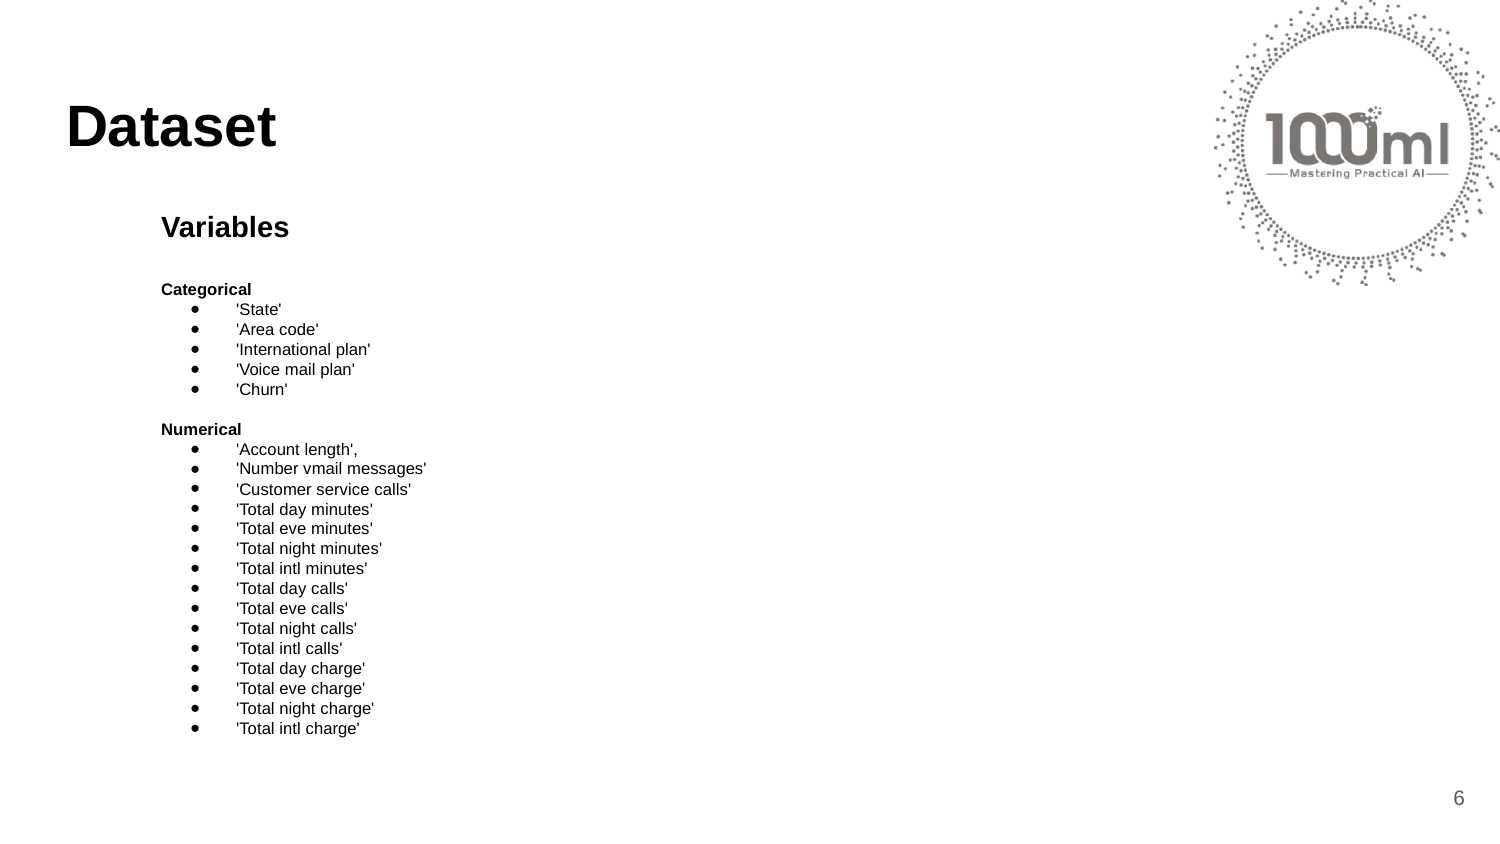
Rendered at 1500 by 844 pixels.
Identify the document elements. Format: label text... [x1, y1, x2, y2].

text_box Variables Categorical 'State' 'Area code' 'International plan' 'Voice mail plan' 'Churn' Numerical 'Account length', 'Number vmail messages' 'Customer service calls' 'Total day minutes' 'Total eve minutes' 'Total night minutes' 'Total intl minutes' 'Total day calls' 'Total eve calls' 'Total night calls' 'Total intl calls' 'Total day charge' 'Total eve charge' 'Total night charge' 'Total intl charge' [145, 193, 490, 765]
slide_number ‹#› [1389, 764, 1480, 830]
title Dataset [51, 72, 1209, 167]
picture [1214, 0, 1500, 286]
